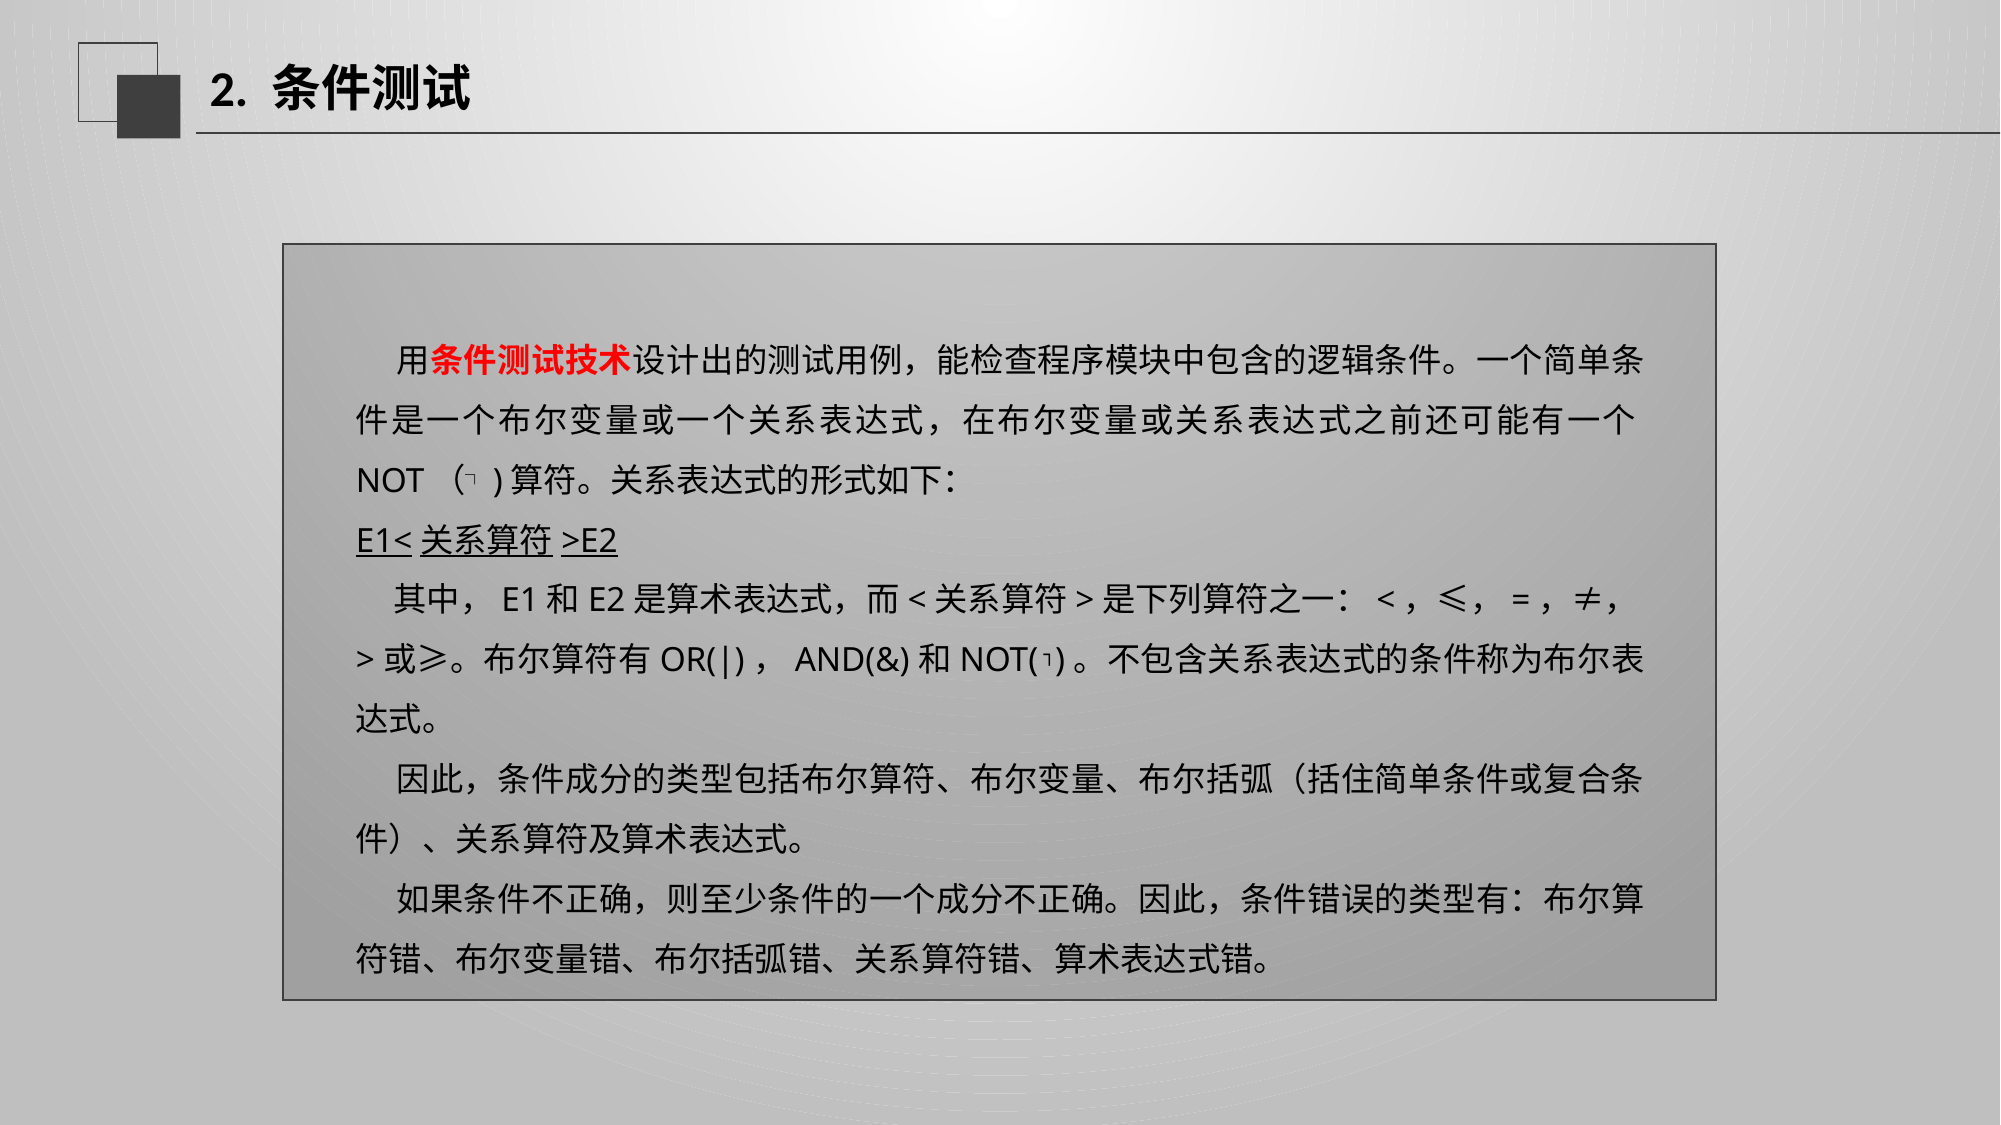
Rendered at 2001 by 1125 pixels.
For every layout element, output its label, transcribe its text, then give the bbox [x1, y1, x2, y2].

text_box [283, 244, 1717, 1000]
text_box 用条件测试技术设计出的测试用例，能检查程序模块中包含的逻辑条件。一个简单条件是一个布尔变量或一个关系表达式，在布尔变量或关系表达式之前还可能有一个NOT（┐)算符。关系表达式的形式如下： E1<关系算符>E2 其中，E1和E2是算术表达式，而<关系算符>是下列算符之一：<，≤，=，≠，>或≥。布尔算符有OR(|)，AND(&)和NOT( ┐)。不包含关系表达式的条件称为布尔表达式。 因此，条件成分的类型包括布尔算符、布尔变量、布尔括弧（括住简单条件或复合条件）、关系算符及算术表达式。 如果条件不正确，则至少条件的一个成分不正确。因此，条件错误的类型有：布尔算符错、布尔变量错、布尔括弧错、关系算符错、算术表达式错。 [335, 309, 1665, 988]
title 2. 条件测试 [194, 42, 906, 130]
